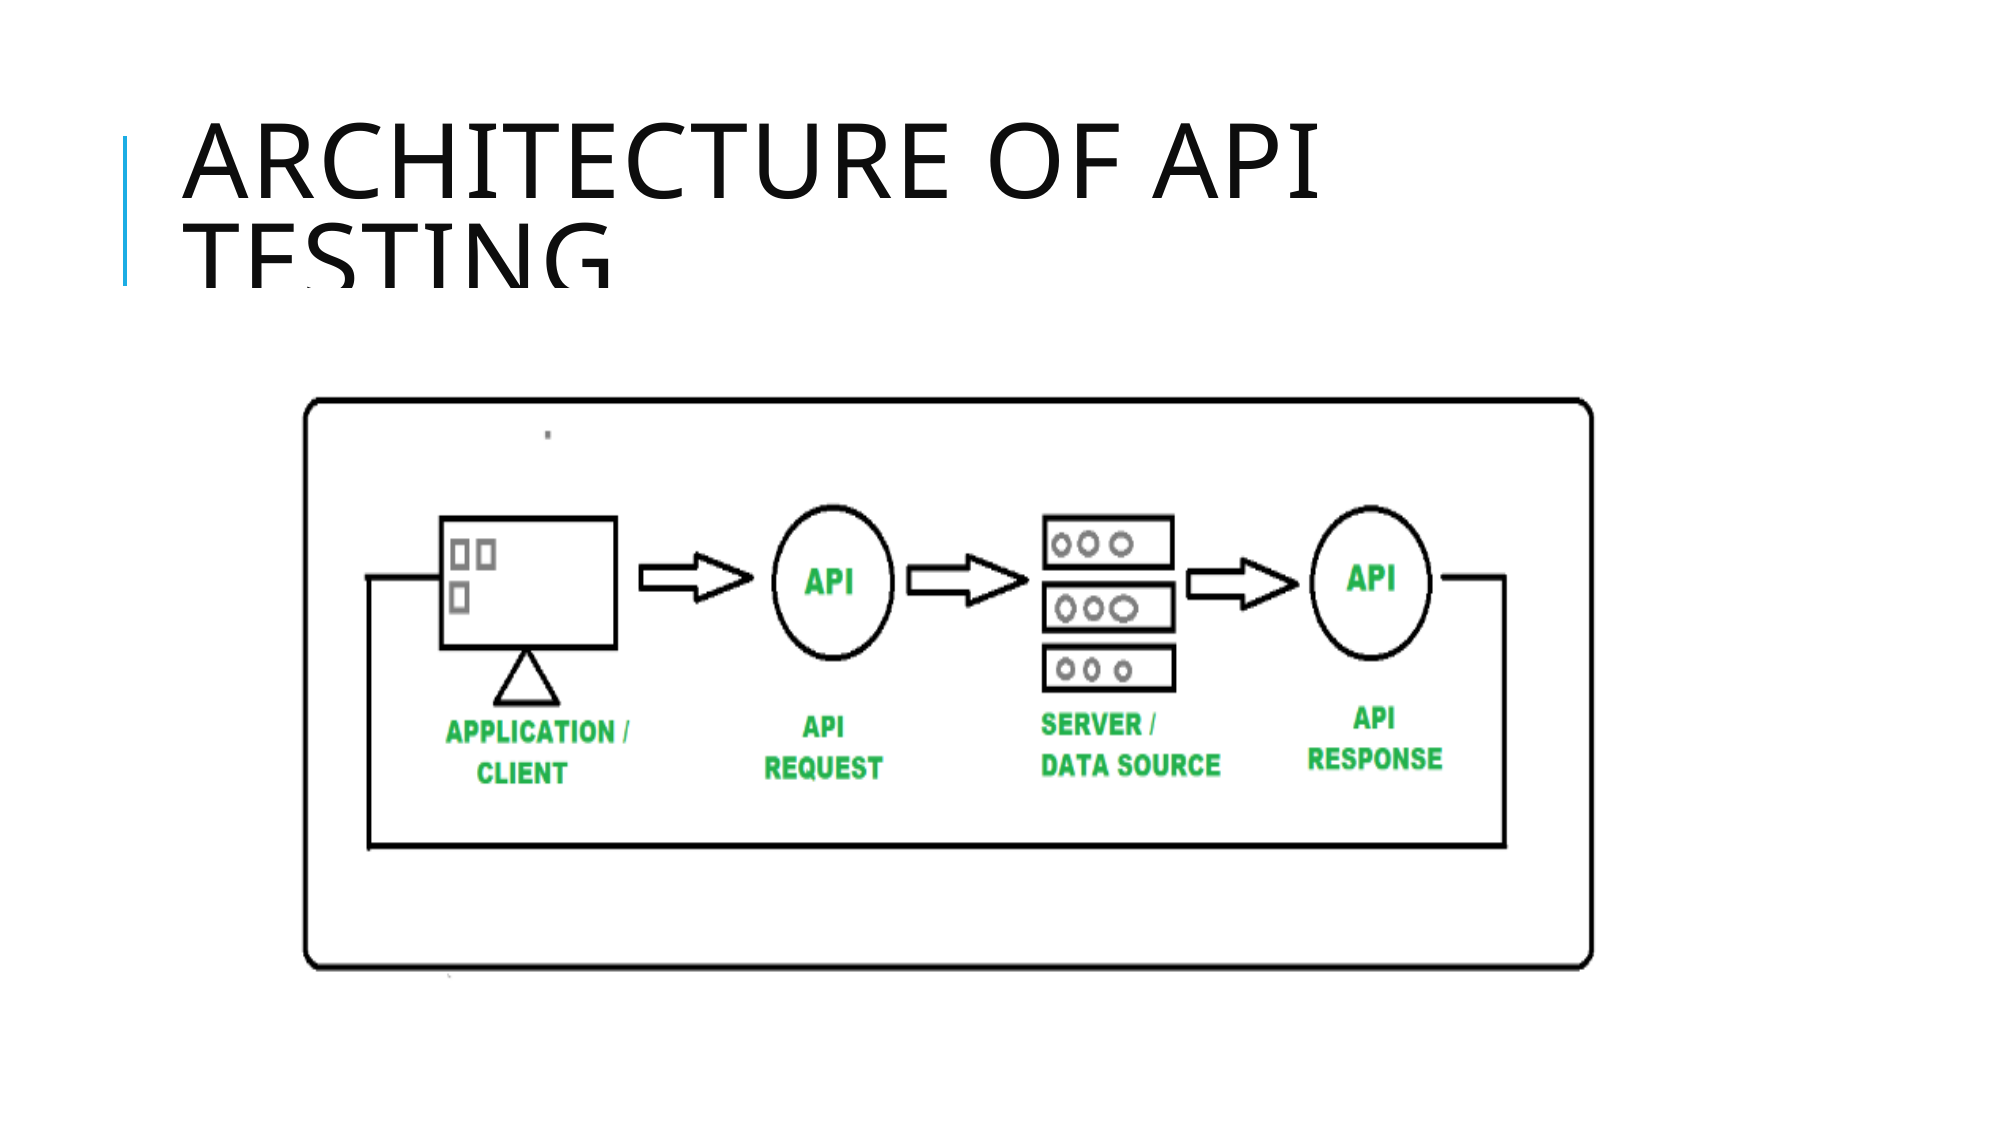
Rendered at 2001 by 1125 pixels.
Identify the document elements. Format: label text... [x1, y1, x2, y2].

title Architecture of API Testing [168, 96, 1763, 342]
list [184, 287, 1796, 1030]
